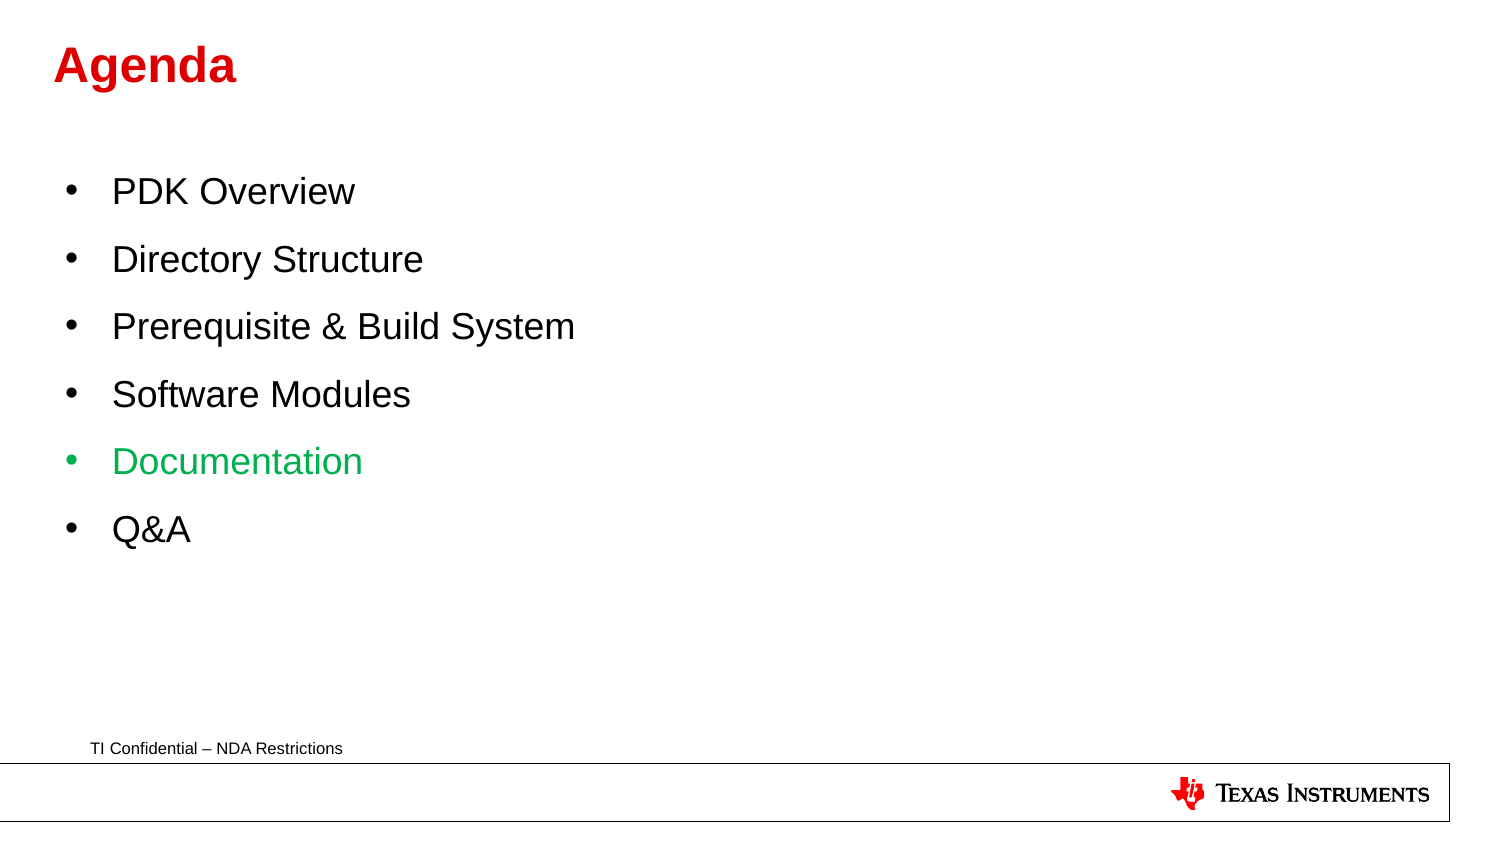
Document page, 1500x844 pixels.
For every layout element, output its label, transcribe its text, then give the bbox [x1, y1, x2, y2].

text_box PDK Overview Directory Structure Prerequisite & Build System Software Modules Documentation Q&A [50, 137, 1254, 693]
title Agenda [37, 17, 1426, 119]
picture [1171, 777, 1429, 810]
